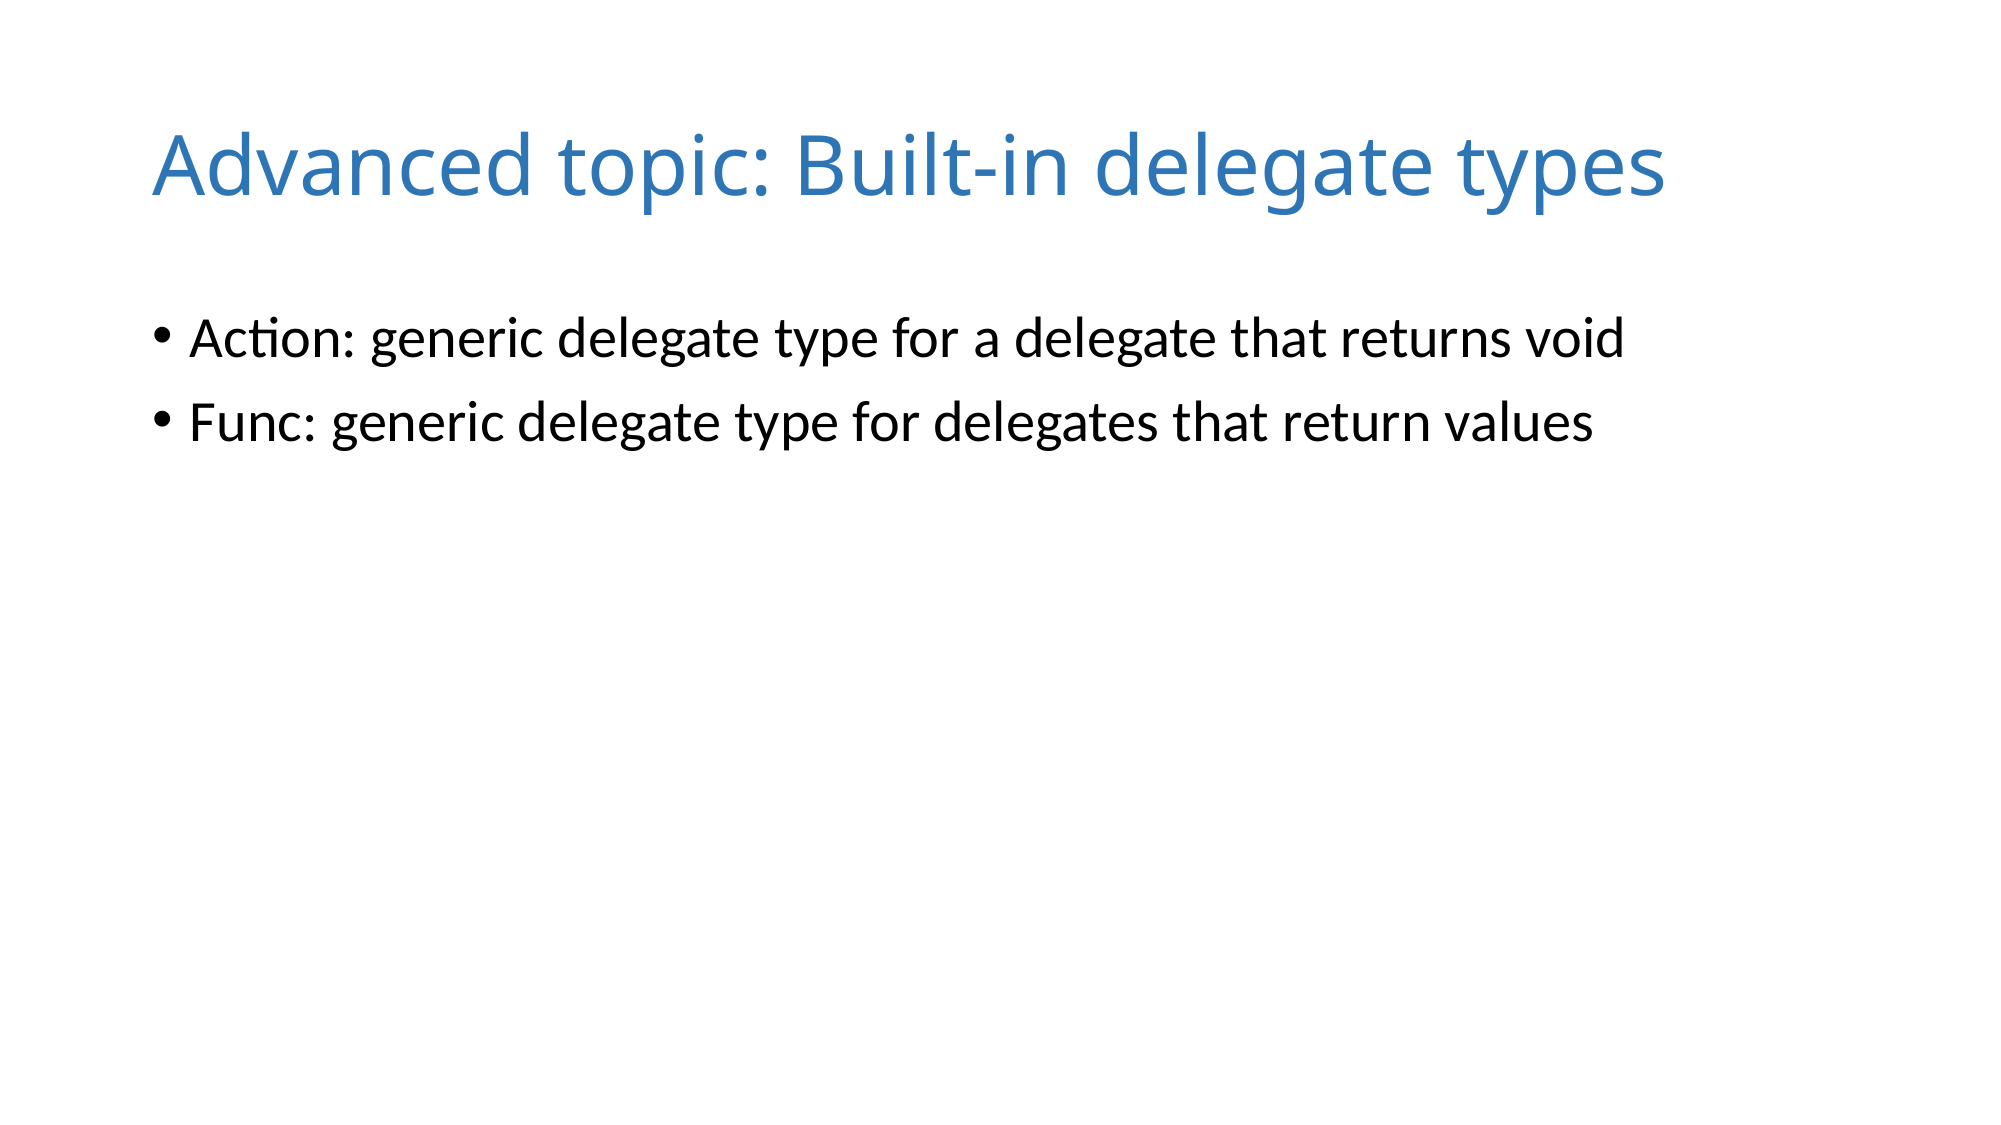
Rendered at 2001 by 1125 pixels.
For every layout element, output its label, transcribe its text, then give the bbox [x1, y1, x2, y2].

title Advanced topic: Built-in delegate types [137, 59, 1863, 278]
list Action: generic delegate type for a delegate that returns void Func: generic delegate type for delegates that return values [137, 299, 1863, 1014]
